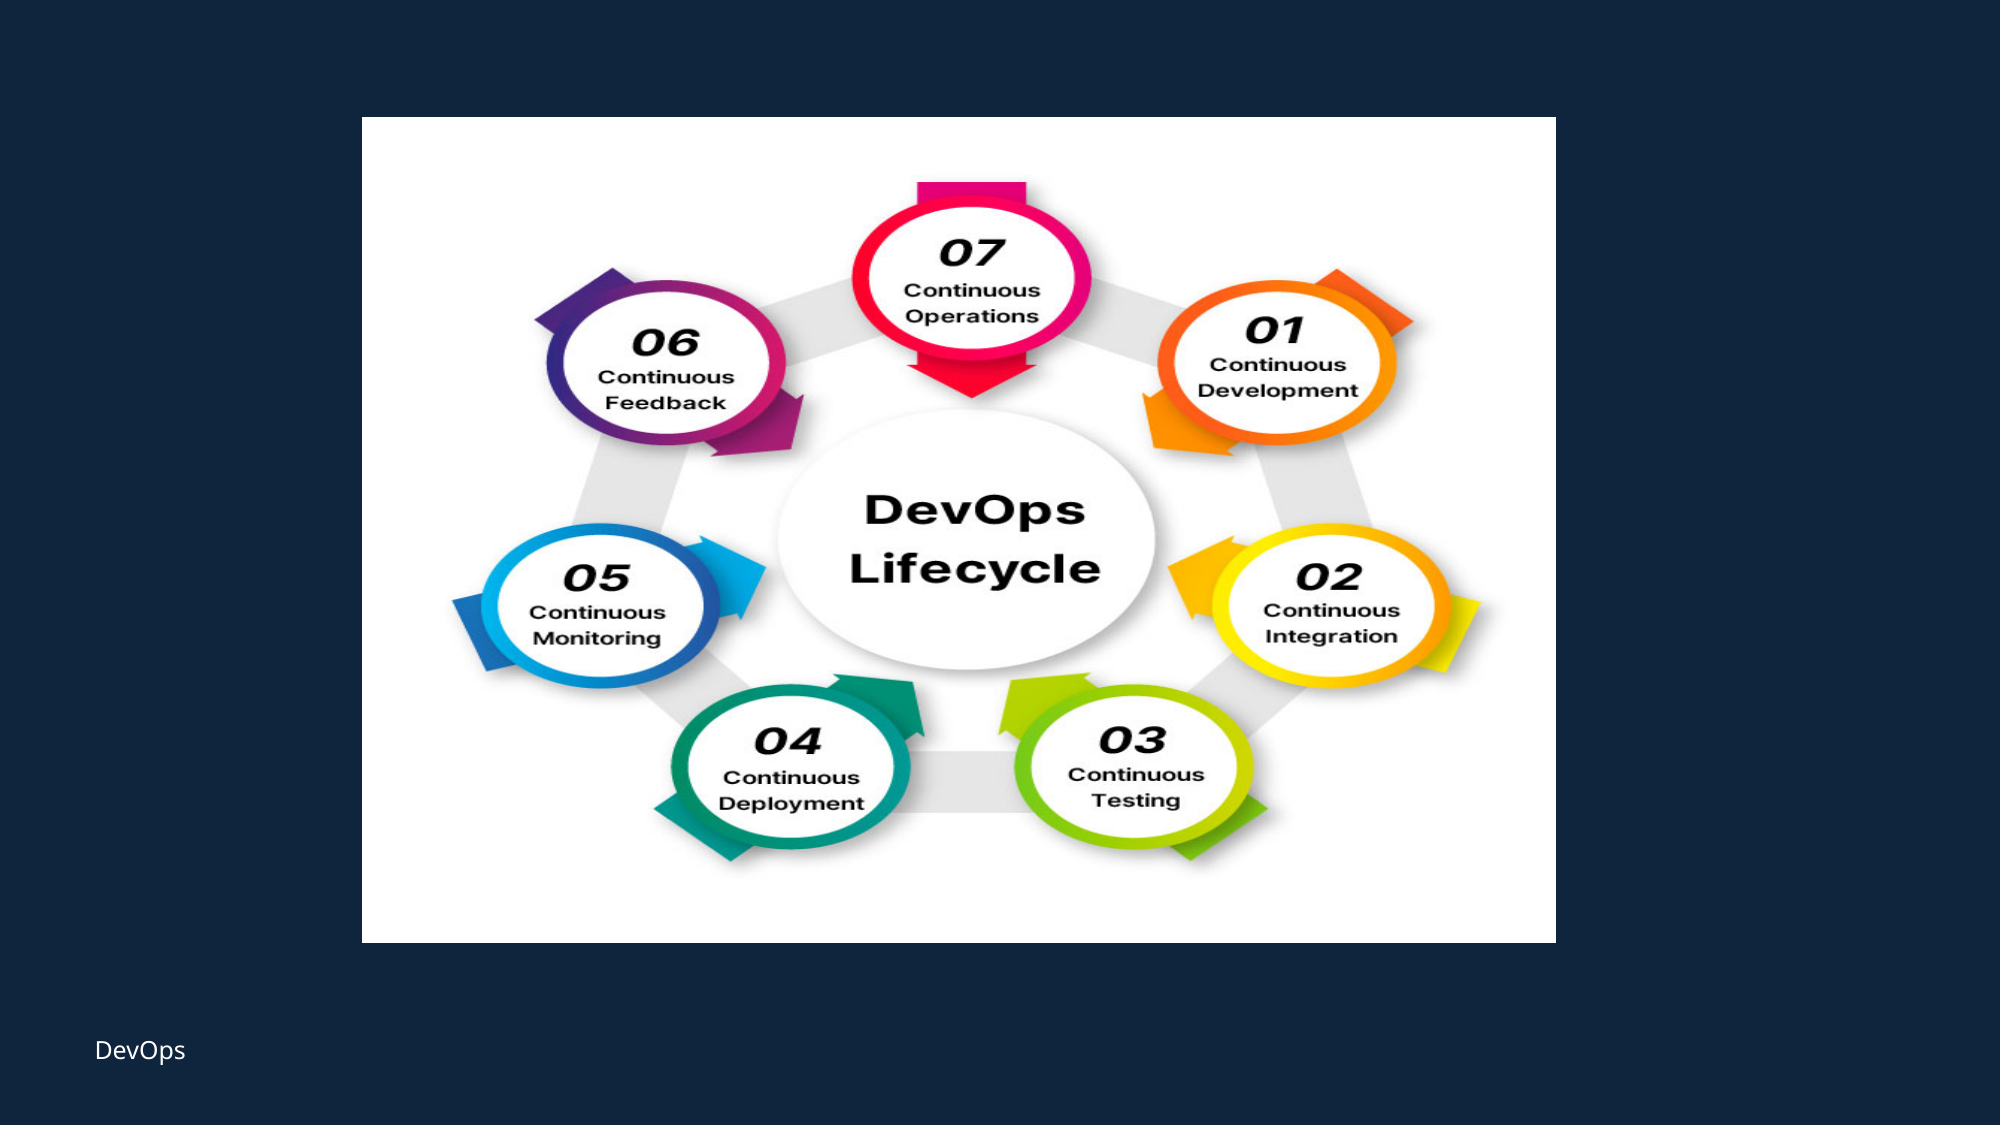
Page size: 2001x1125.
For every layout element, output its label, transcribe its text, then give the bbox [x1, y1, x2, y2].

footer DevOps [79, 1020, 755, 1080]
picture [362, 117, 1556, 943]
